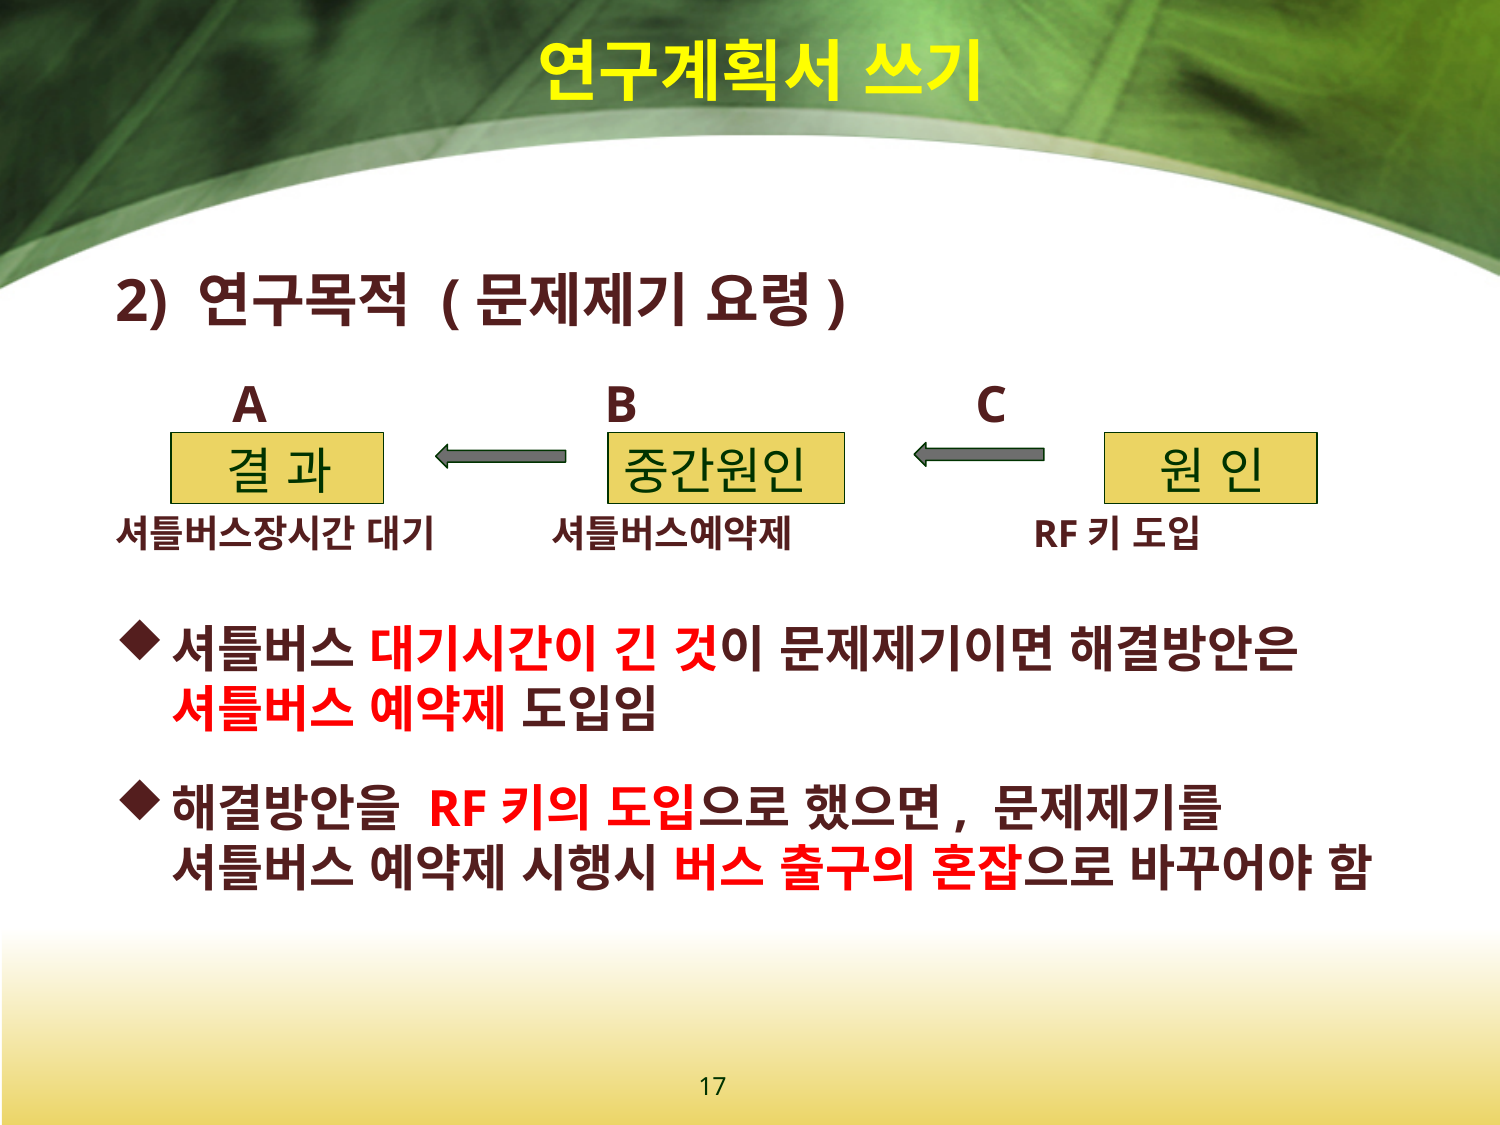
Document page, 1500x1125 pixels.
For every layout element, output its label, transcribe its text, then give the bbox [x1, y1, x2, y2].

text_box 원 인 [1104, 432, 1317, 504]
slide_number 17 [537, 1062, 888, 1113]
text_box 중간원인 [608, 432, 845, 504]
text_box [914, 442, 1044, 467]
text_box 결 과 [171, 432, 384, 504]
list 2) 연구목적 (문제제기 요령) A B C 셔틀버스장시간 대기 셔틀버스예약제 RF키 도입 셔틀버스 대기시간이 긴 것이 문제제기이면 해결방안은 셔틀버스 예약제 도입임 해결방안을 RF키의 도입으로 했으면, 문제제기를 셔틀버스 예약제 시행시 버스 출구의 혼잡으로 바꾸어야 함 [100, 255, 1426, 1038]
picture [0, 0, 1500, 468]
title 연구계획서 쓰기 [88, 18, 1436, 120]
text_box [435, 444, 566, 469]
